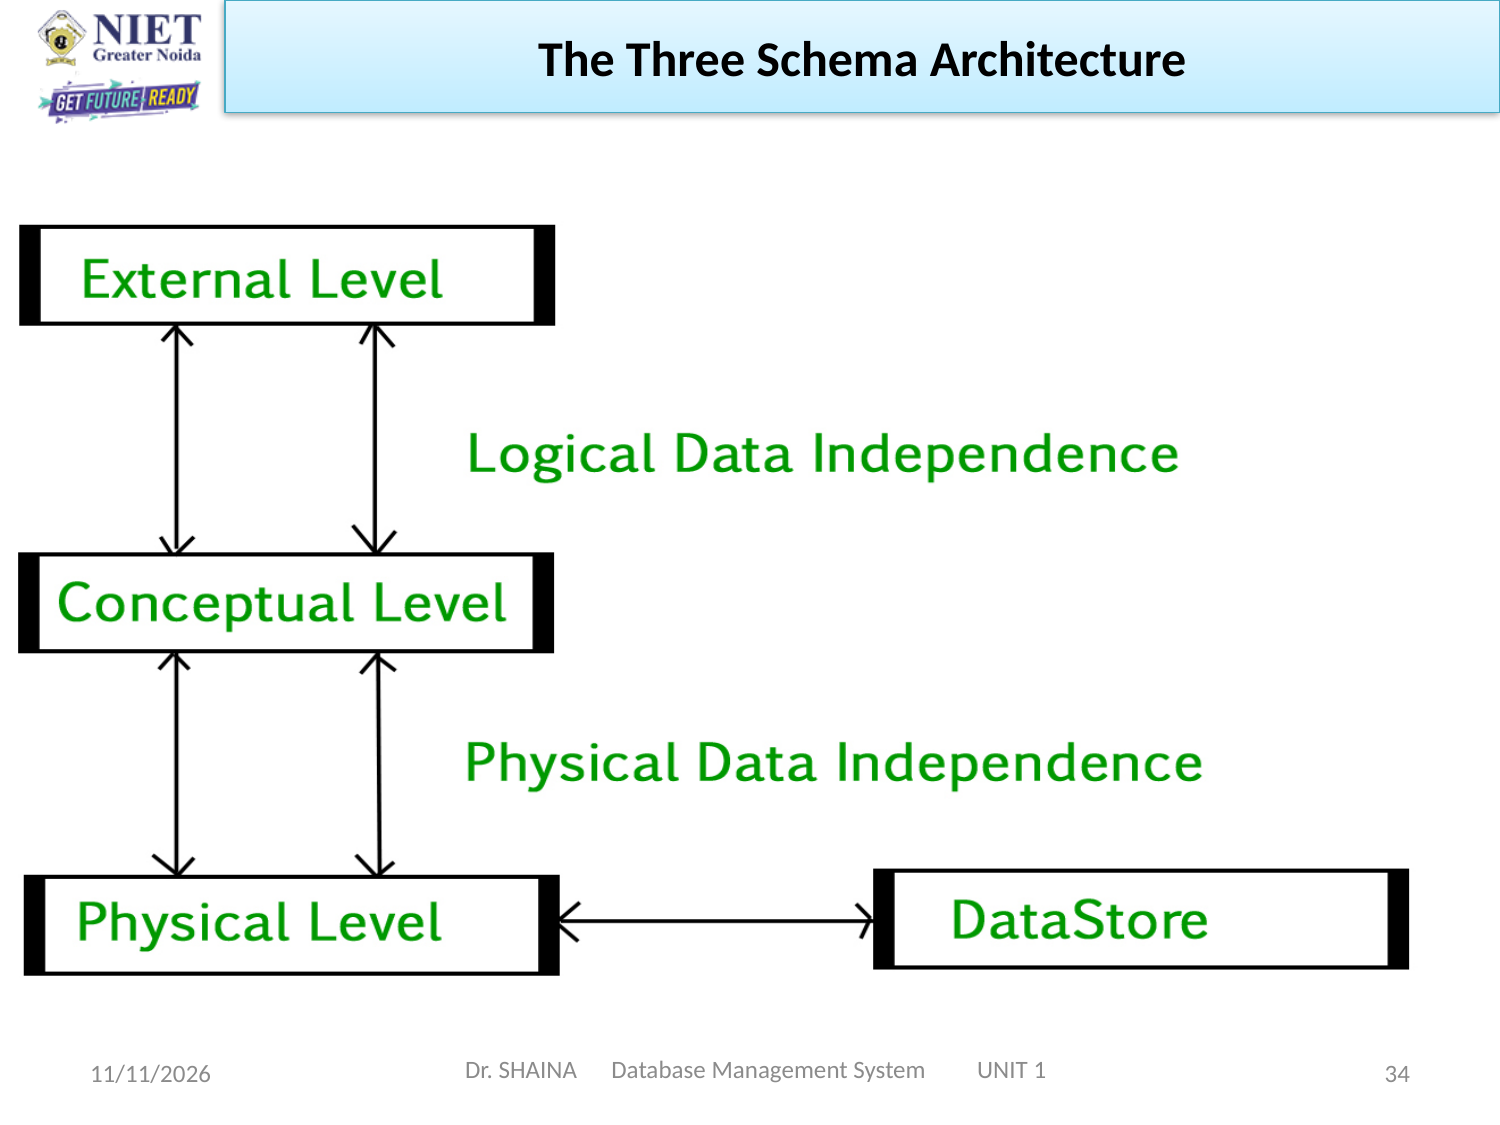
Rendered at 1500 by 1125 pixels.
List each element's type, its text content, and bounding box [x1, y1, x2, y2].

picture [0, 0, 238, 135]
footer Dr. SHAINA Database Management System UNIT 1 [387, 1060, 1125, 1088]
text_box The Three Schema Architecture [238, 0, 1500, 113]
picture [0, 163, 1500, 1053]
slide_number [75, 1060, 425, 1103]
slide_number 34 [1074, 1060, 1425, 1103]
